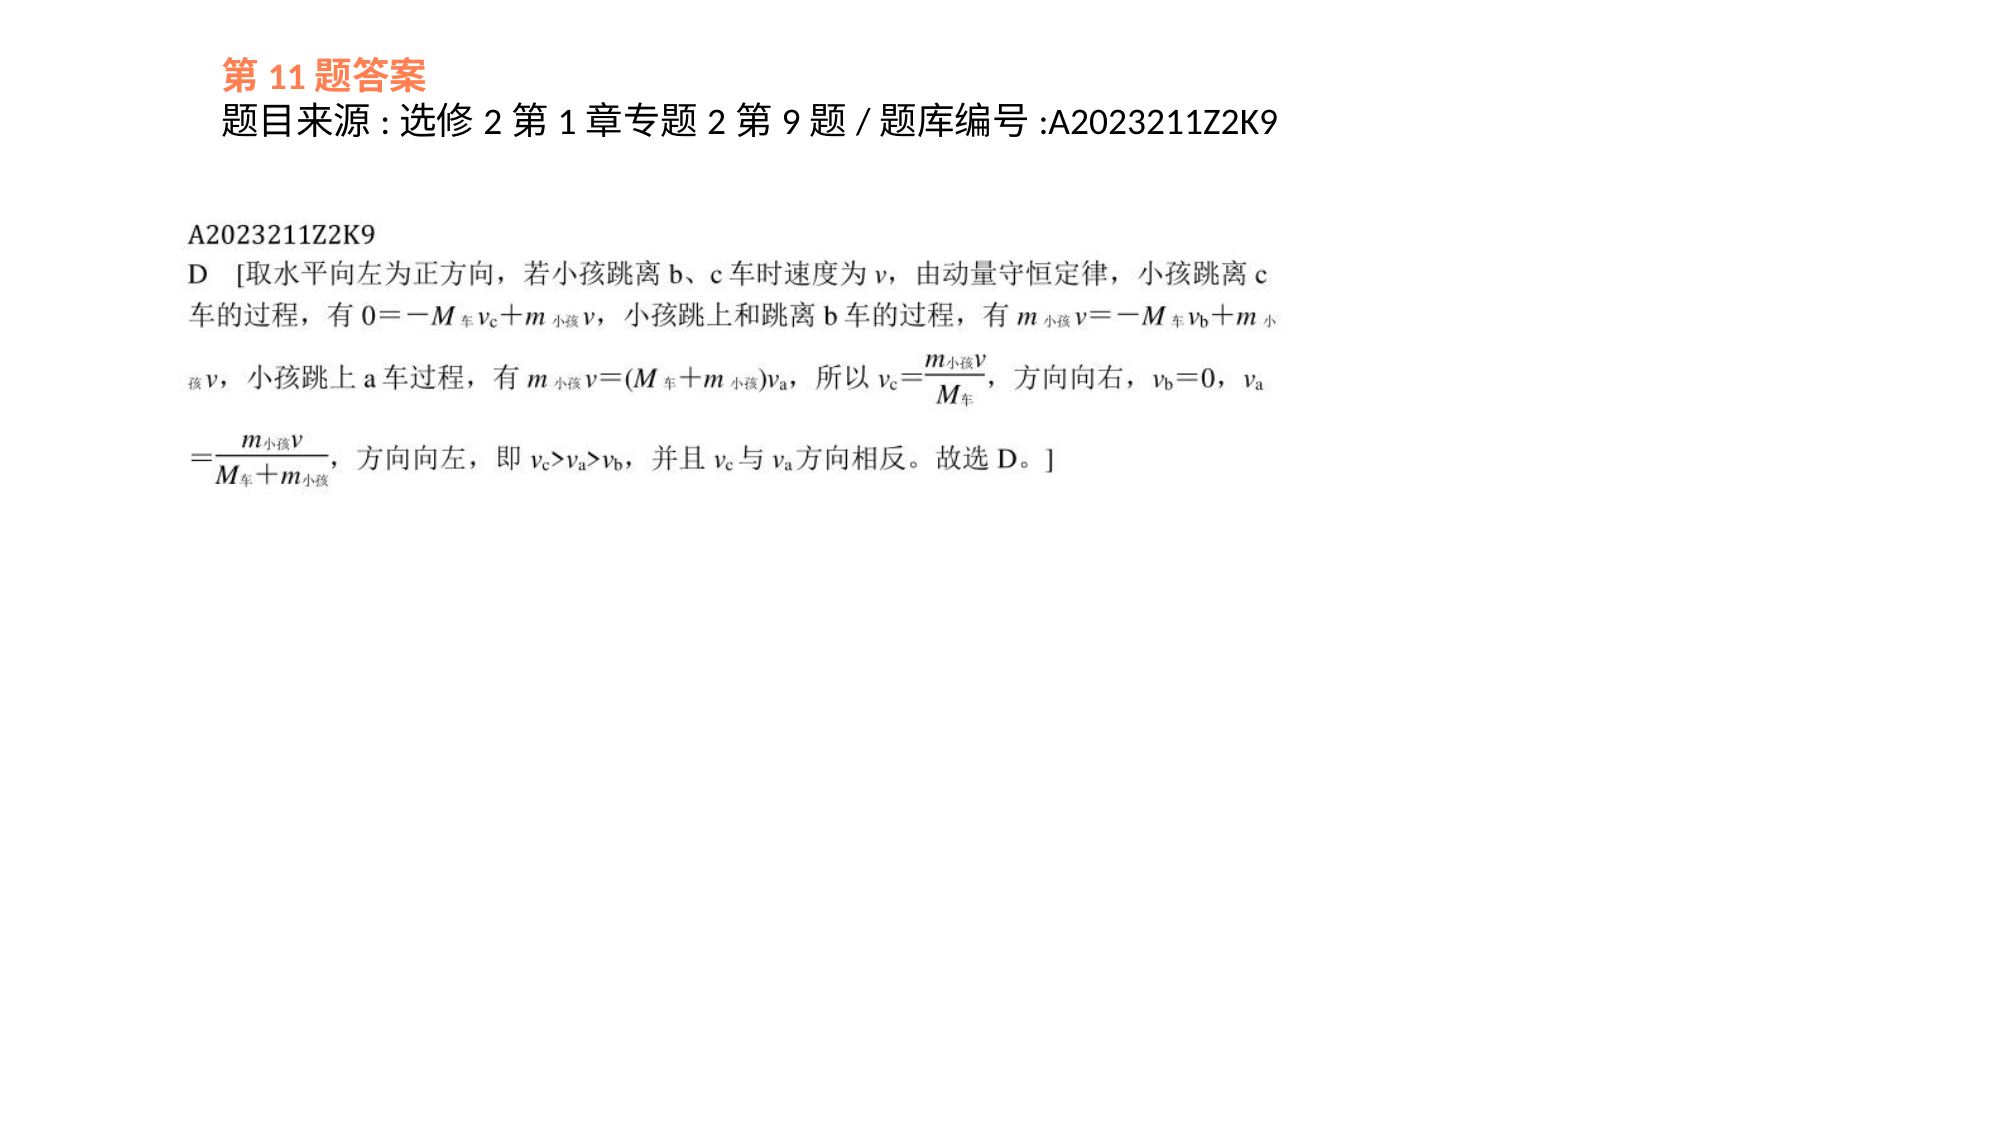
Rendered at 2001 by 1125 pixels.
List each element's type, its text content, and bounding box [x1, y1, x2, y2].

text_box 第11题答案 题目来源:选修2第1章专题2第9题/题库编号:A2023211Z2K9 [206, 0, 1294, 148]
picture [149, 149, 1351, 1051]
